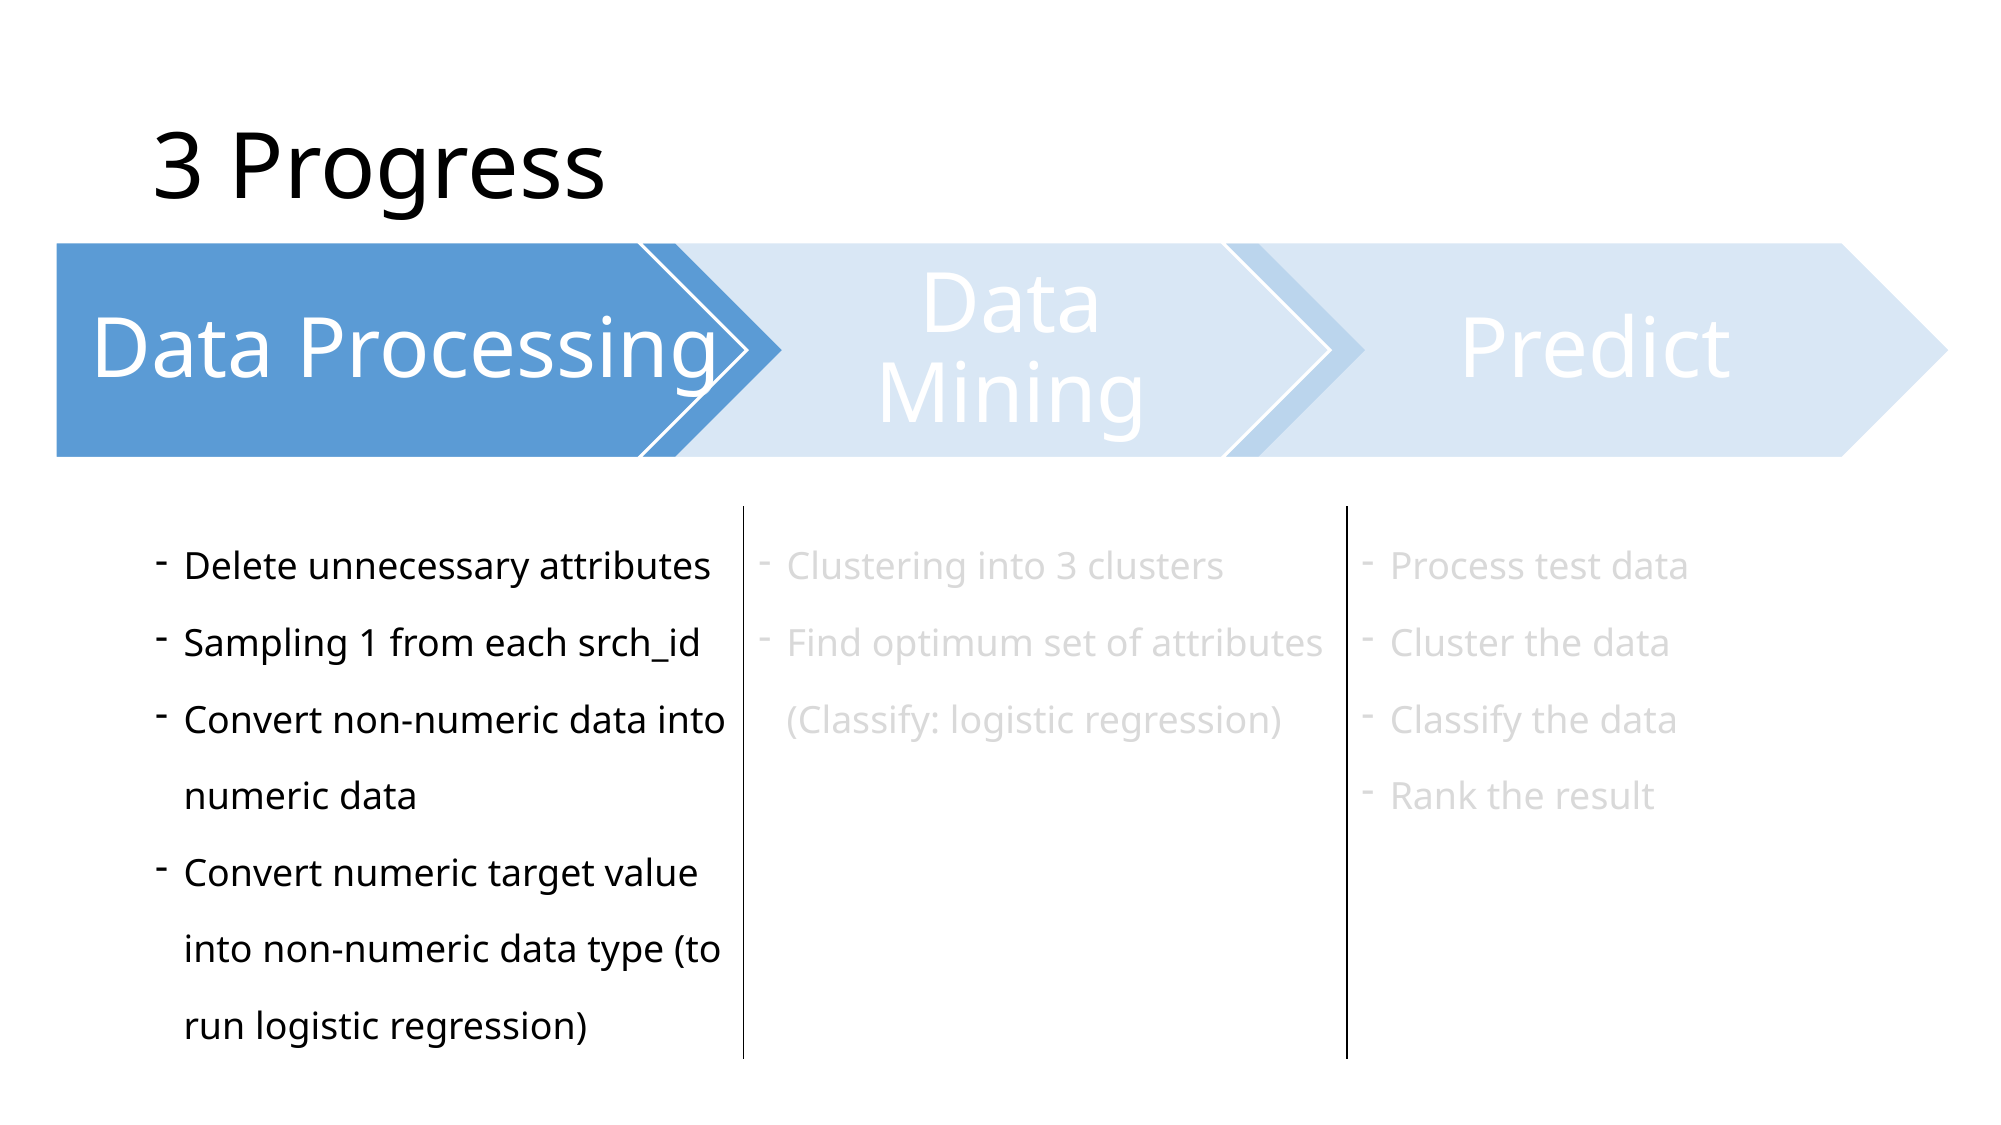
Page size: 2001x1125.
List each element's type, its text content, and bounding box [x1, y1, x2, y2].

title 3 Progress [137, 59, 1863, 241]
table_header Clustering into 3 clusters Find optimum set of attributes (Classify: logistic regression) [744, 508, 1346, 1057]
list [54, 241, 1952, 459]
table_header Process test data Cluster the data Classify the data Rank the result [1348, 508, 1949, 1057]
table_header Delete unnecessary attributes Sampling 1 from each srch_id Convert non-numeric data into numeric data Convert numeric target value into non-numeric data type (to run logistic regression) [141, 508, 743, 1057]
